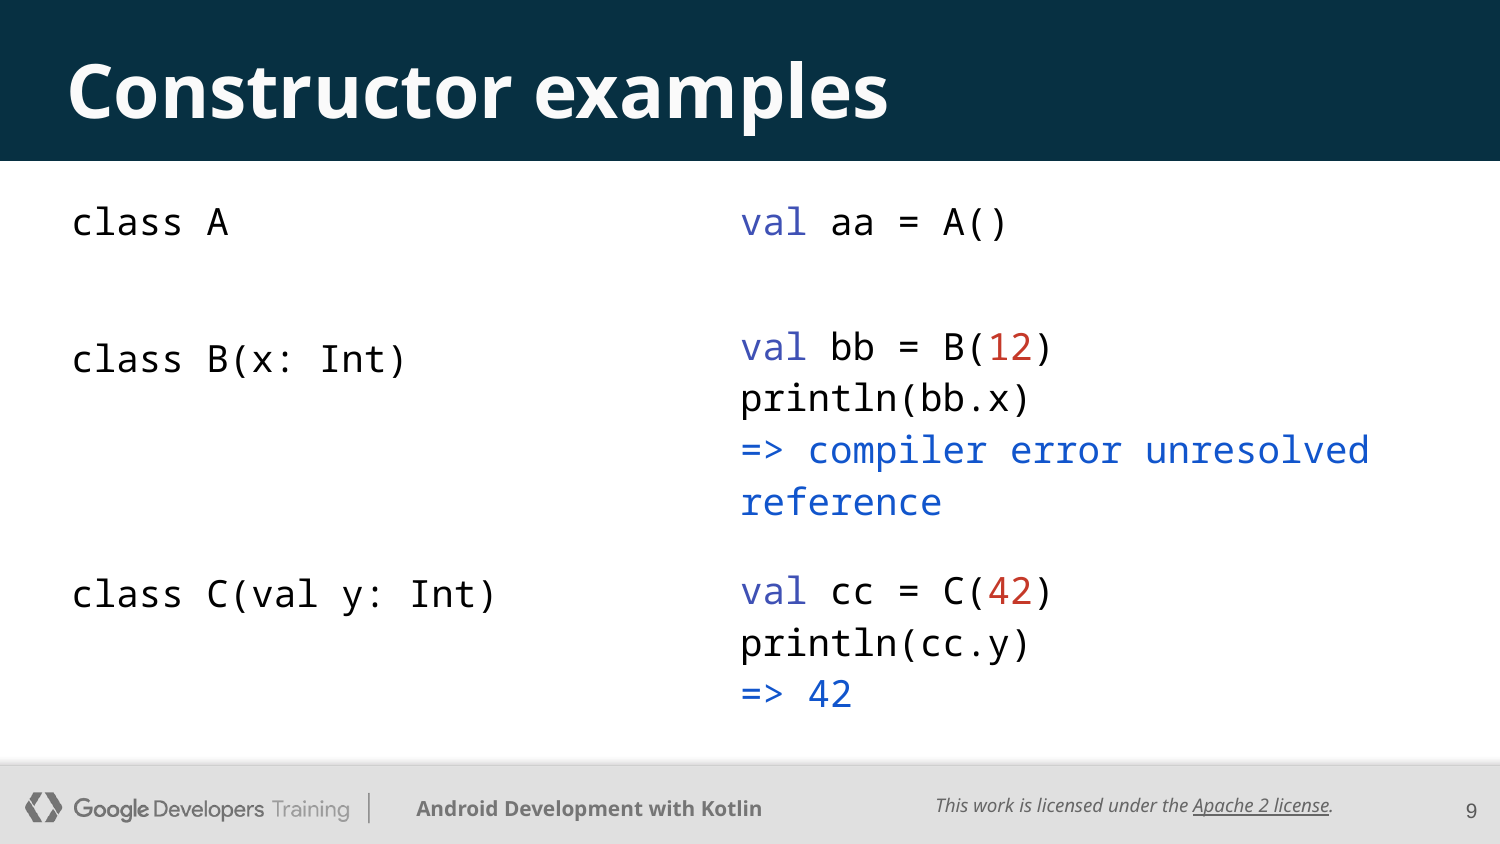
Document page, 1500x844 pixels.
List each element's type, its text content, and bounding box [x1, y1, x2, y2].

picture [0, 161, 1500, 844]
list val aa = A() val bb = B(12) println(bb.x) => compiler error unresolved reference val cc = C(42) println(cc.y) => 42 [724, 176, 1464, 760]
title Constructor examples [51, 28, 1449, 122]
list class A class B(x: Int) class C(val y: Int) [56, 176, 676, 701]
slide_number ‹#› [1402, 777, 1493, 842]
